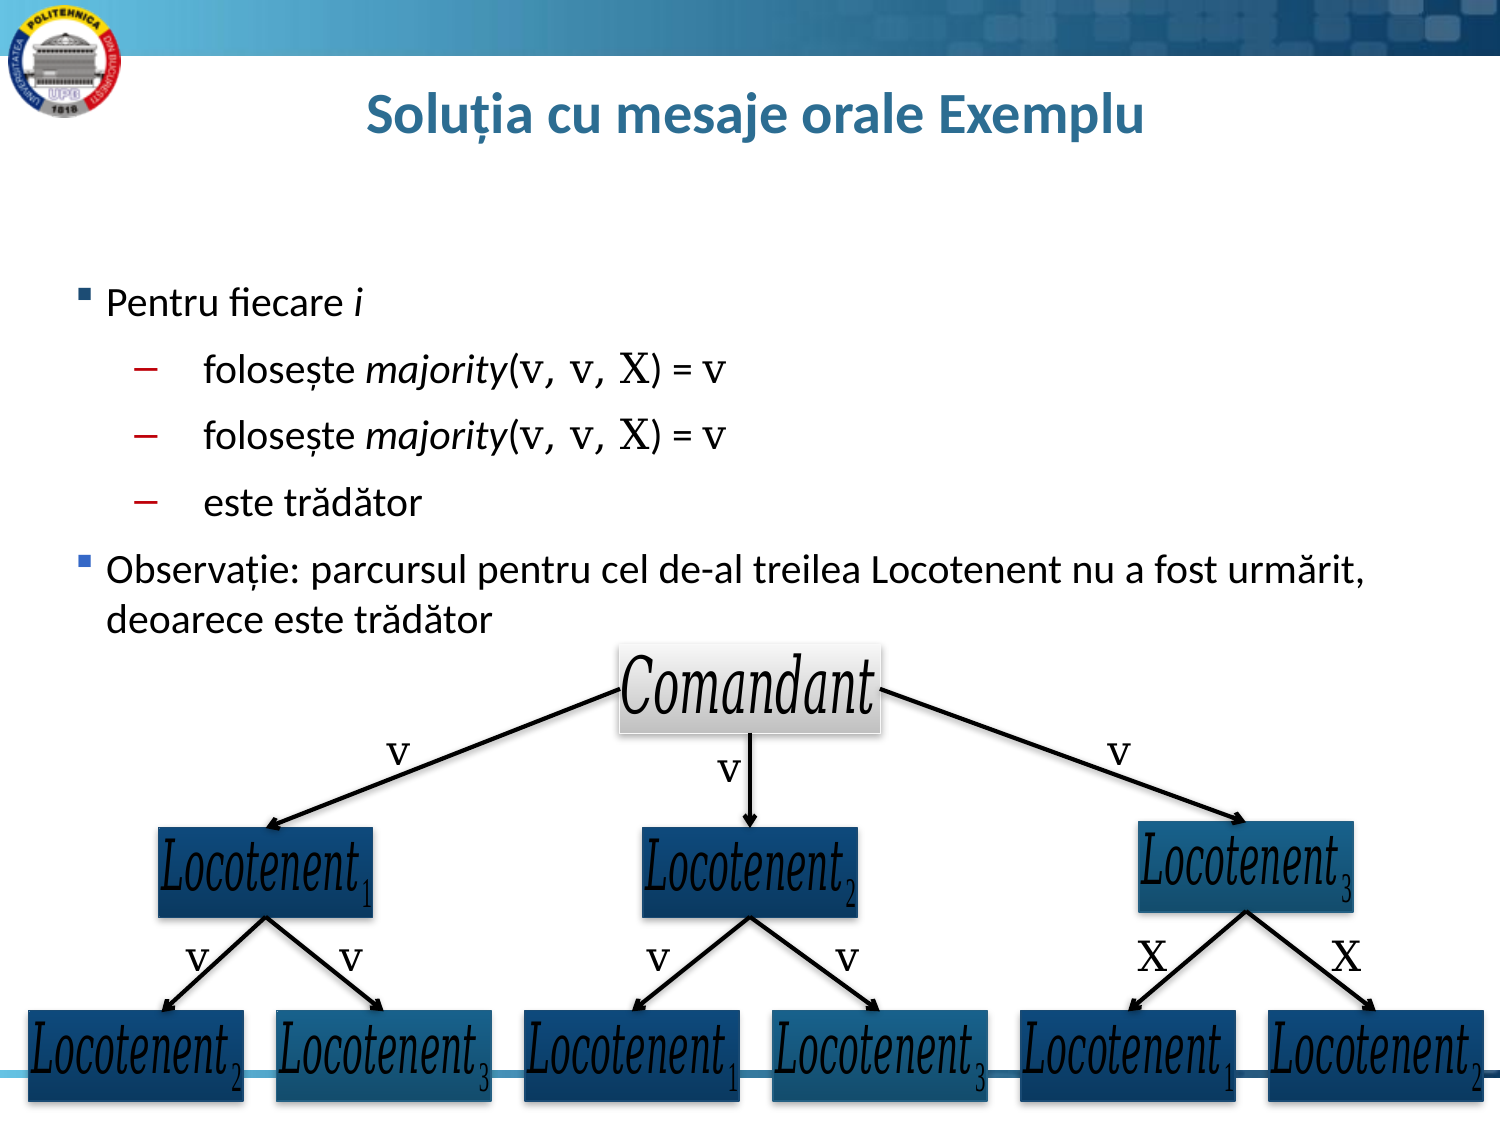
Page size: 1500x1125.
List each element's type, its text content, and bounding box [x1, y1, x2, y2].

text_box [1127, 910, 1244, 1012]
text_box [265, 916, 384, 1012]
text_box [1245, 910, 1377, 1012]
picture [1236, 1070, 1268, 1078]
picture [244, 1070, 276, 1078]
picture [988, 1070, 1020, 1078]
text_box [161, 916, 264, 1013]
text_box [879, 688, 1247, 823]
picture [0, 1070, 28, 1078]
picture [740, 1070, 772, 1078]
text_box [749, 916, 881, 1012]
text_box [631, 916, 748, 1012]
text_box v [702, 733, 749, 798]
picture [1484, 1070, 1500, 1078]
picture [0, 0, 1500, 118]
title Soluția cu mesaje orale Exemplu [24, 72, 1488, 188]
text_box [265, 688, 621, 829]
picture [492, 1070, 524, 1078]
